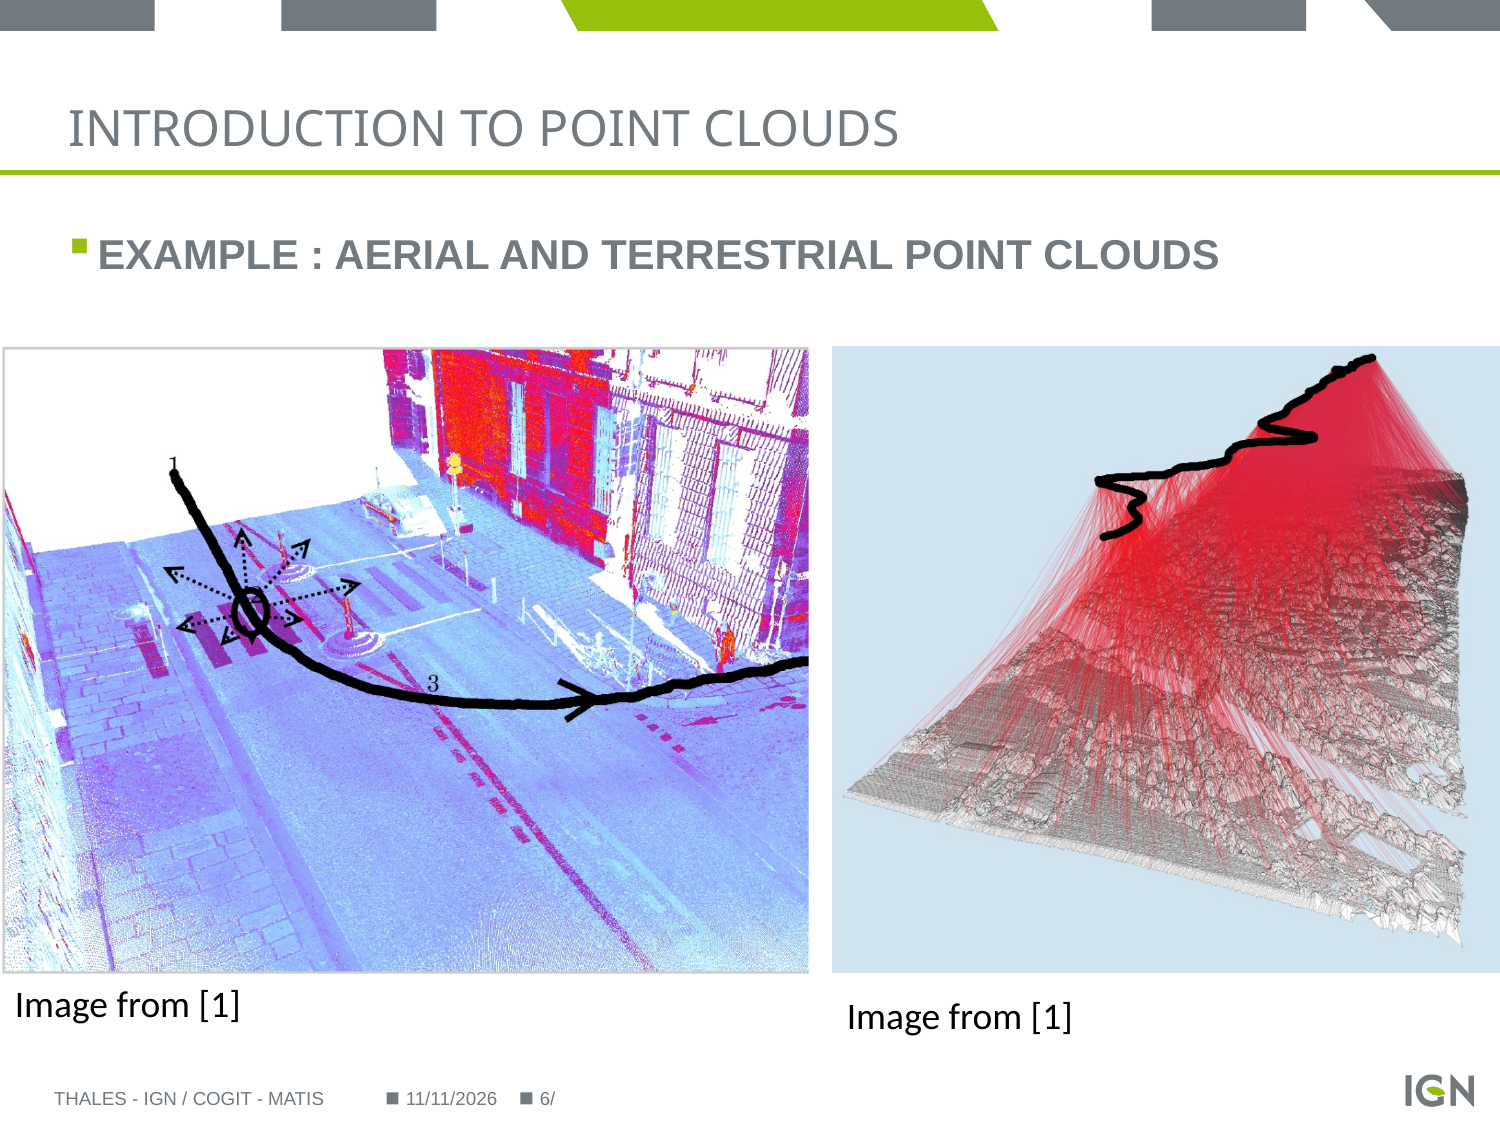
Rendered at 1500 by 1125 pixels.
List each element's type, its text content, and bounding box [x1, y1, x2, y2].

title Introduction to Point clouds [53, 80, 1425, 173]
slide_number 6/ [524, 1067, 875, 1125]
picture [1404, 1074, 1475, 1109]
picture [831, 346, 1500, 973]
footer Thales - IGN / COGIT - MATIS [39, 1067, 387, 1125]
text_box Image from [1] [832, 984, 1500, 1045]
list Example : aerial and terrestrial point clouds [53, 219, 1425, 1067]
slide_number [390, 1067, 524, 1125]
picture [0, 344, 809, 976]
text_box Image from [1] [0, 982, 809, 1033]
